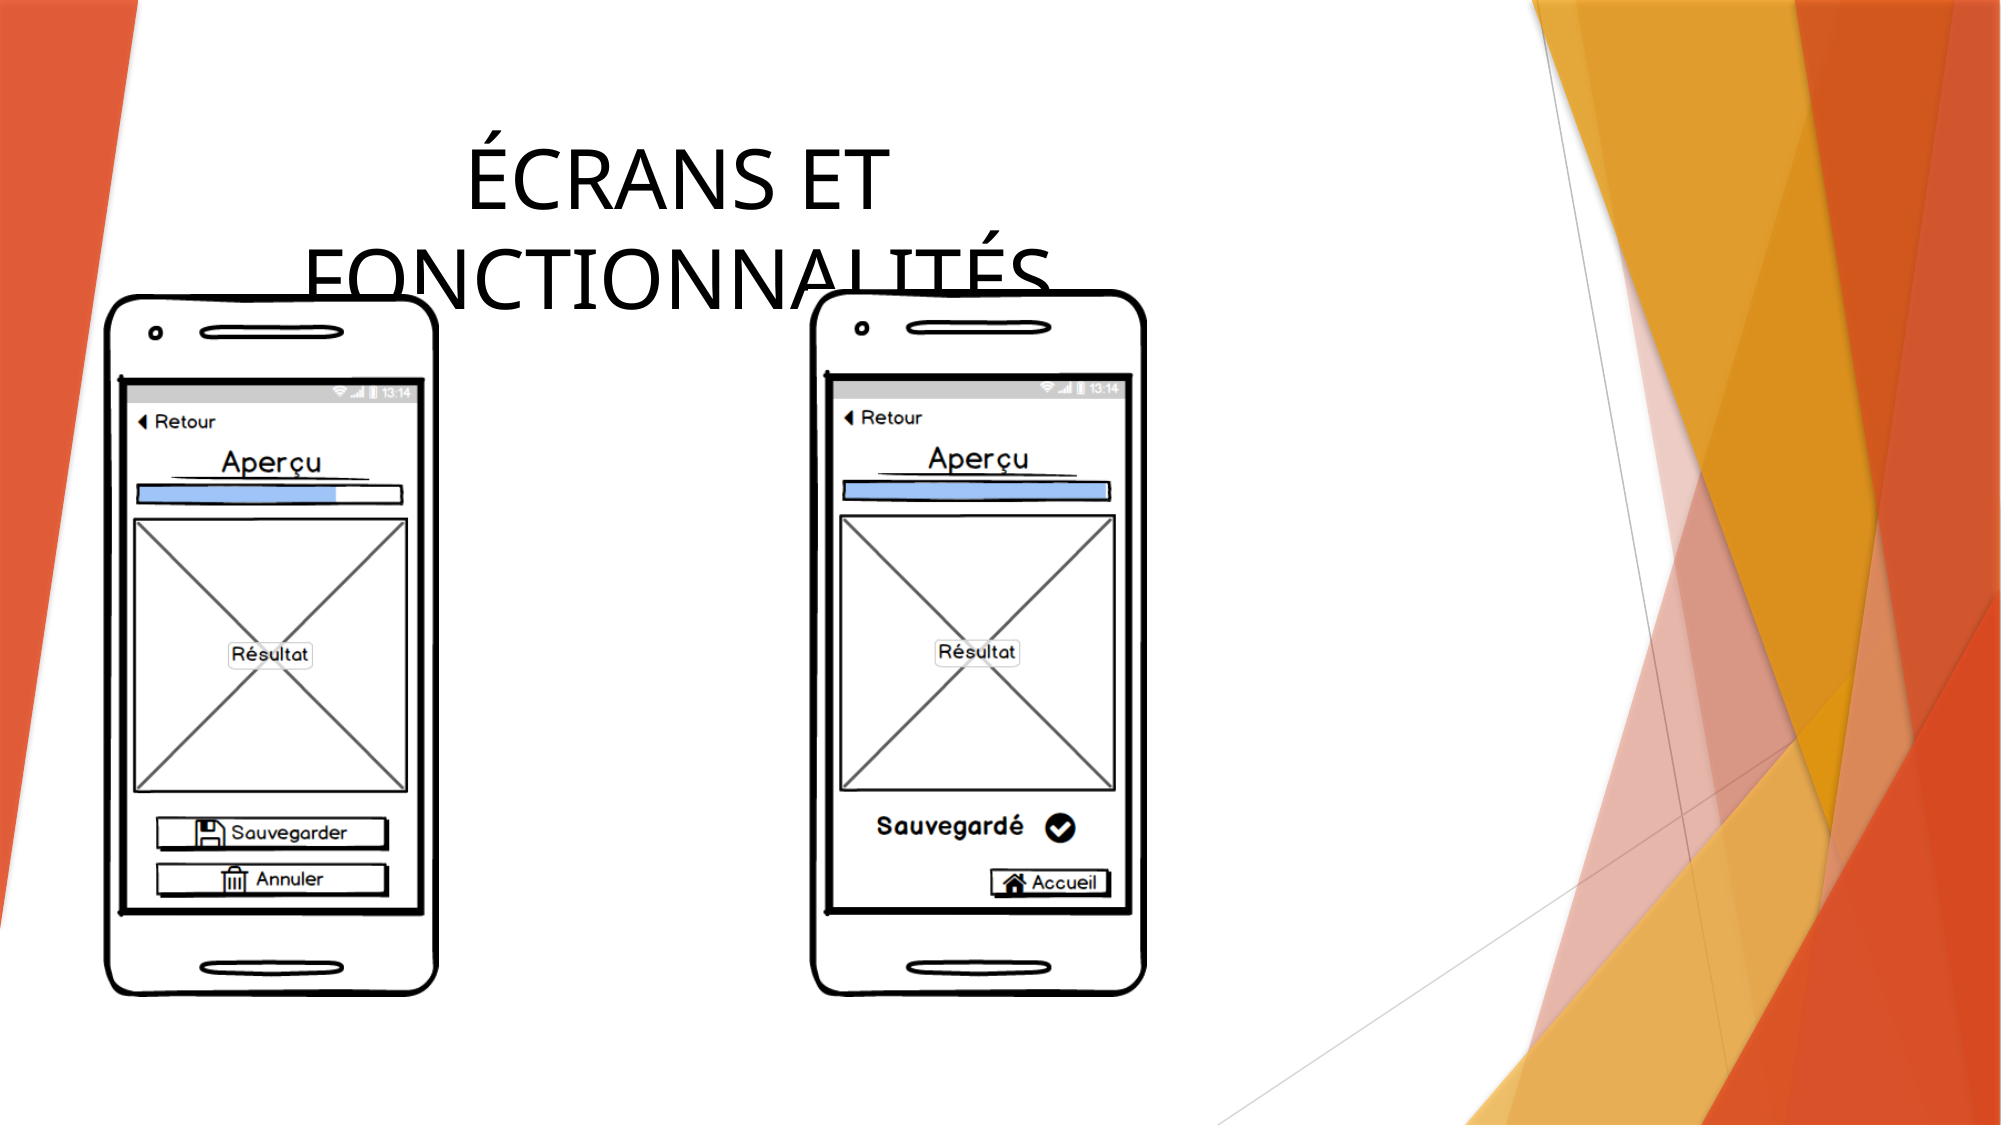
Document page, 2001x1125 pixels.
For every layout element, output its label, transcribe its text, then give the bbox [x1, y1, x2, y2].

picture [102, 294, 439, 997]
picture [808, 288, 1148, 997]
text_box ÉCRANS ET FONCTIONNALITÉS [102, 119, 1253, 334]
